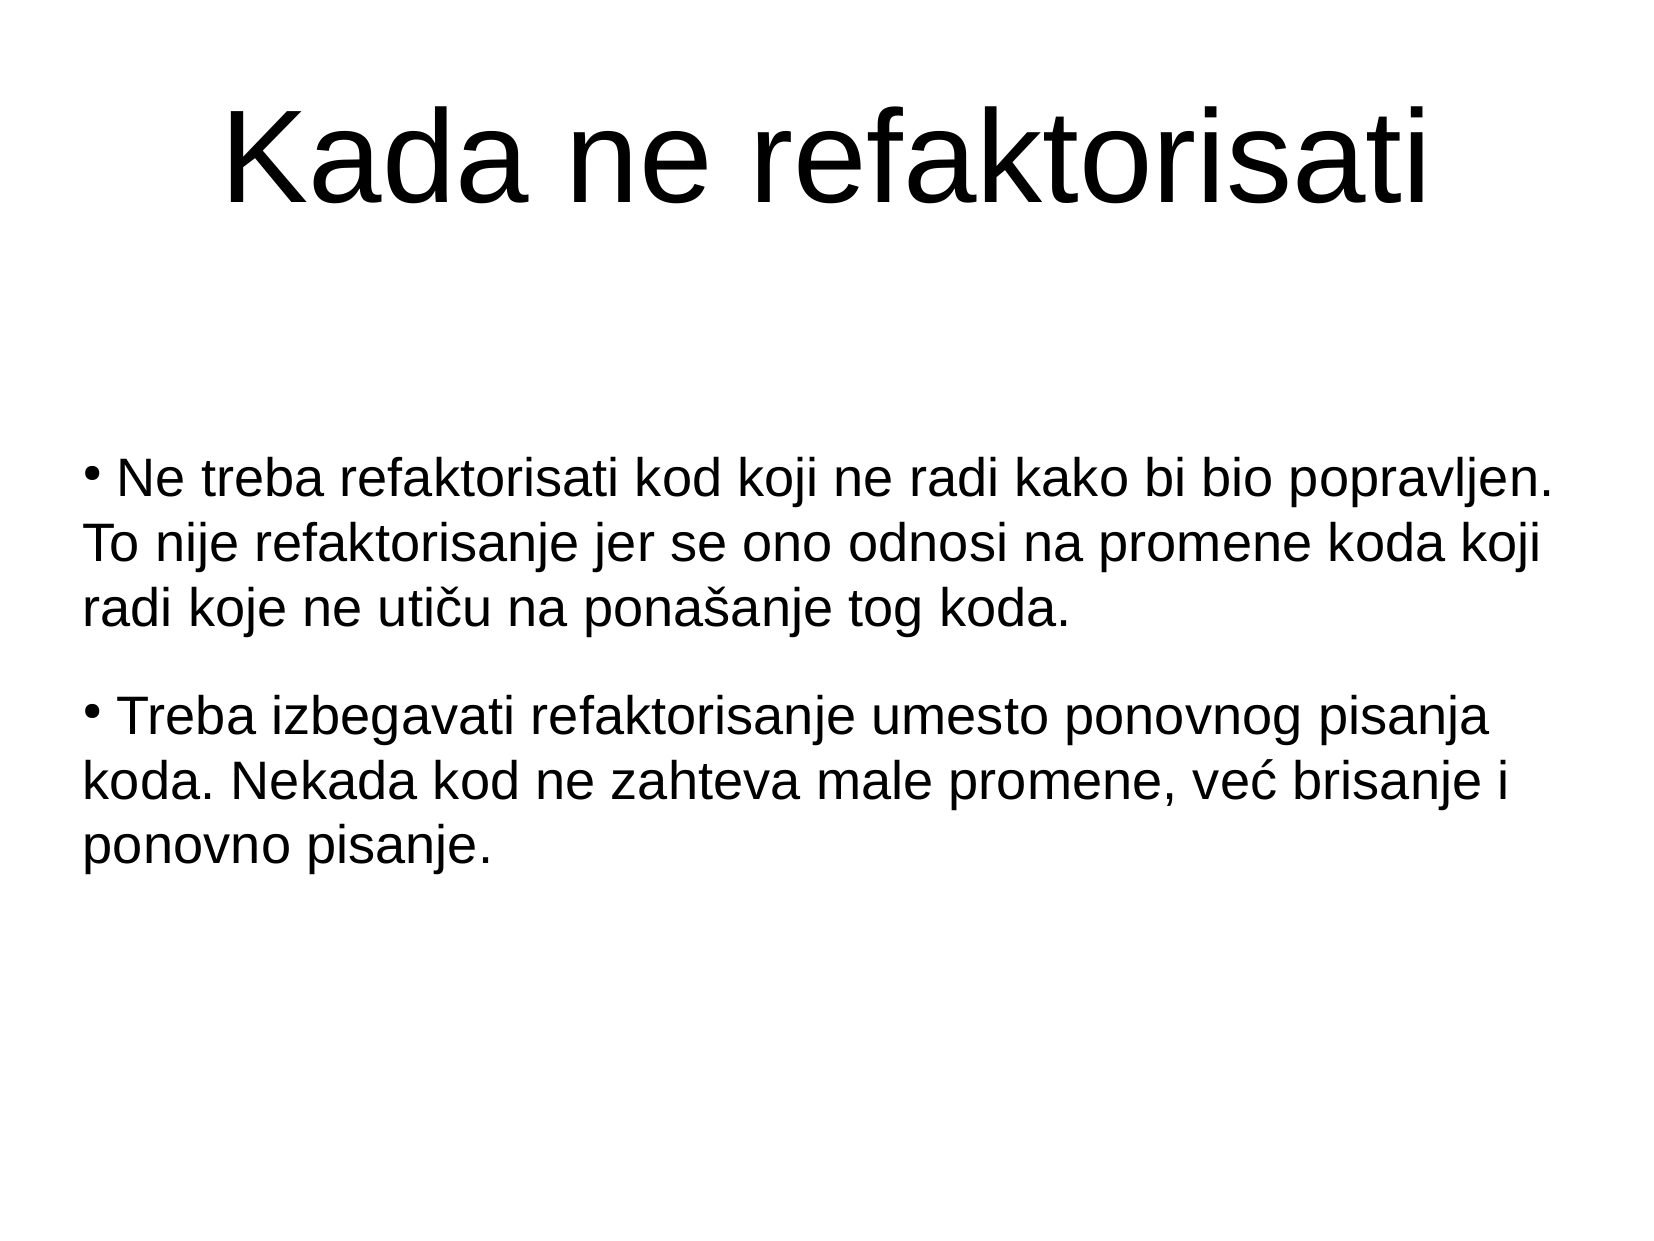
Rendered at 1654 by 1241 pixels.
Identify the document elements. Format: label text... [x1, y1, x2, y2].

subtitle Ne treba refaktorisati kod koji ne radi kako bi bio popravljen. To nije refaktorisanje jer se ono odnosi na promene koda koji radi koje ne utiču na ponašanje tog koda. Treba izbegavati refaktorisanje umesto ponovnog pisanja koda. Nekada kod ne zahteva male promene, već brisanje i ponovno pisanje. [82, 299, 1571, 1019]
title Kada ne refaktorisati [82, 47, 1571, 252]
